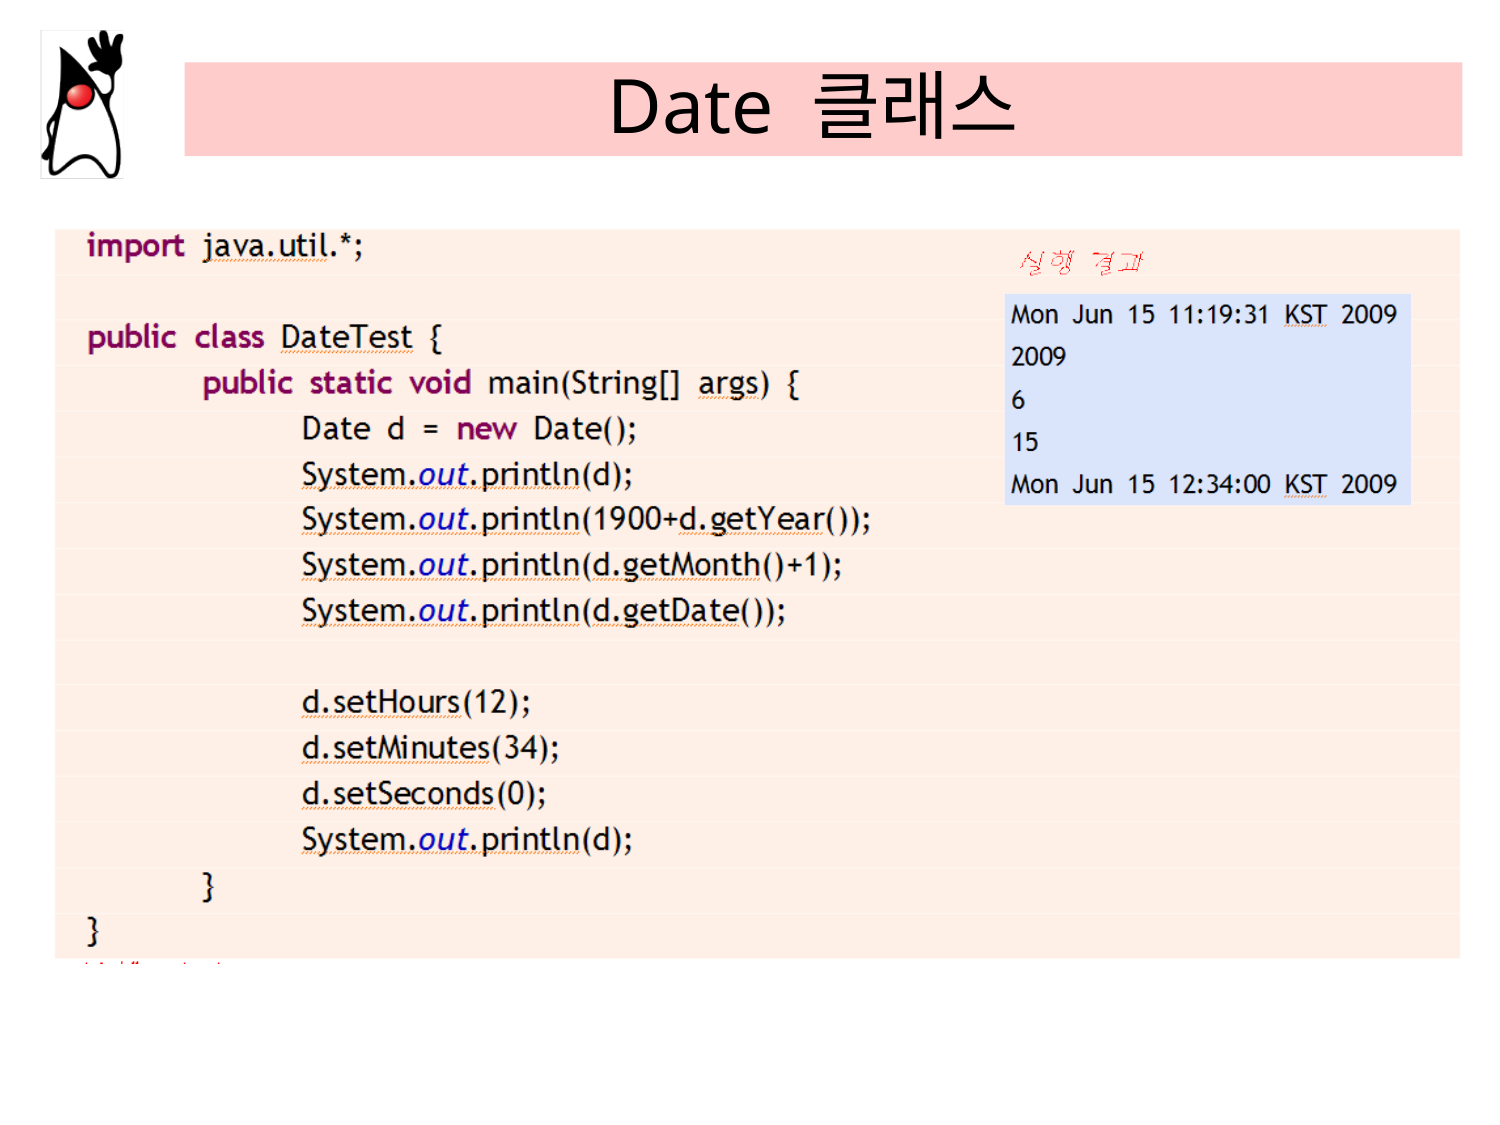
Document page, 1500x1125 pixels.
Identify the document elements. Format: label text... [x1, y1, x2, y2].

title Date 클래스 [184, 62, 1463, 157]
picture [48, 211, 1468, 965]
picture [39, 30, 124, 179]
